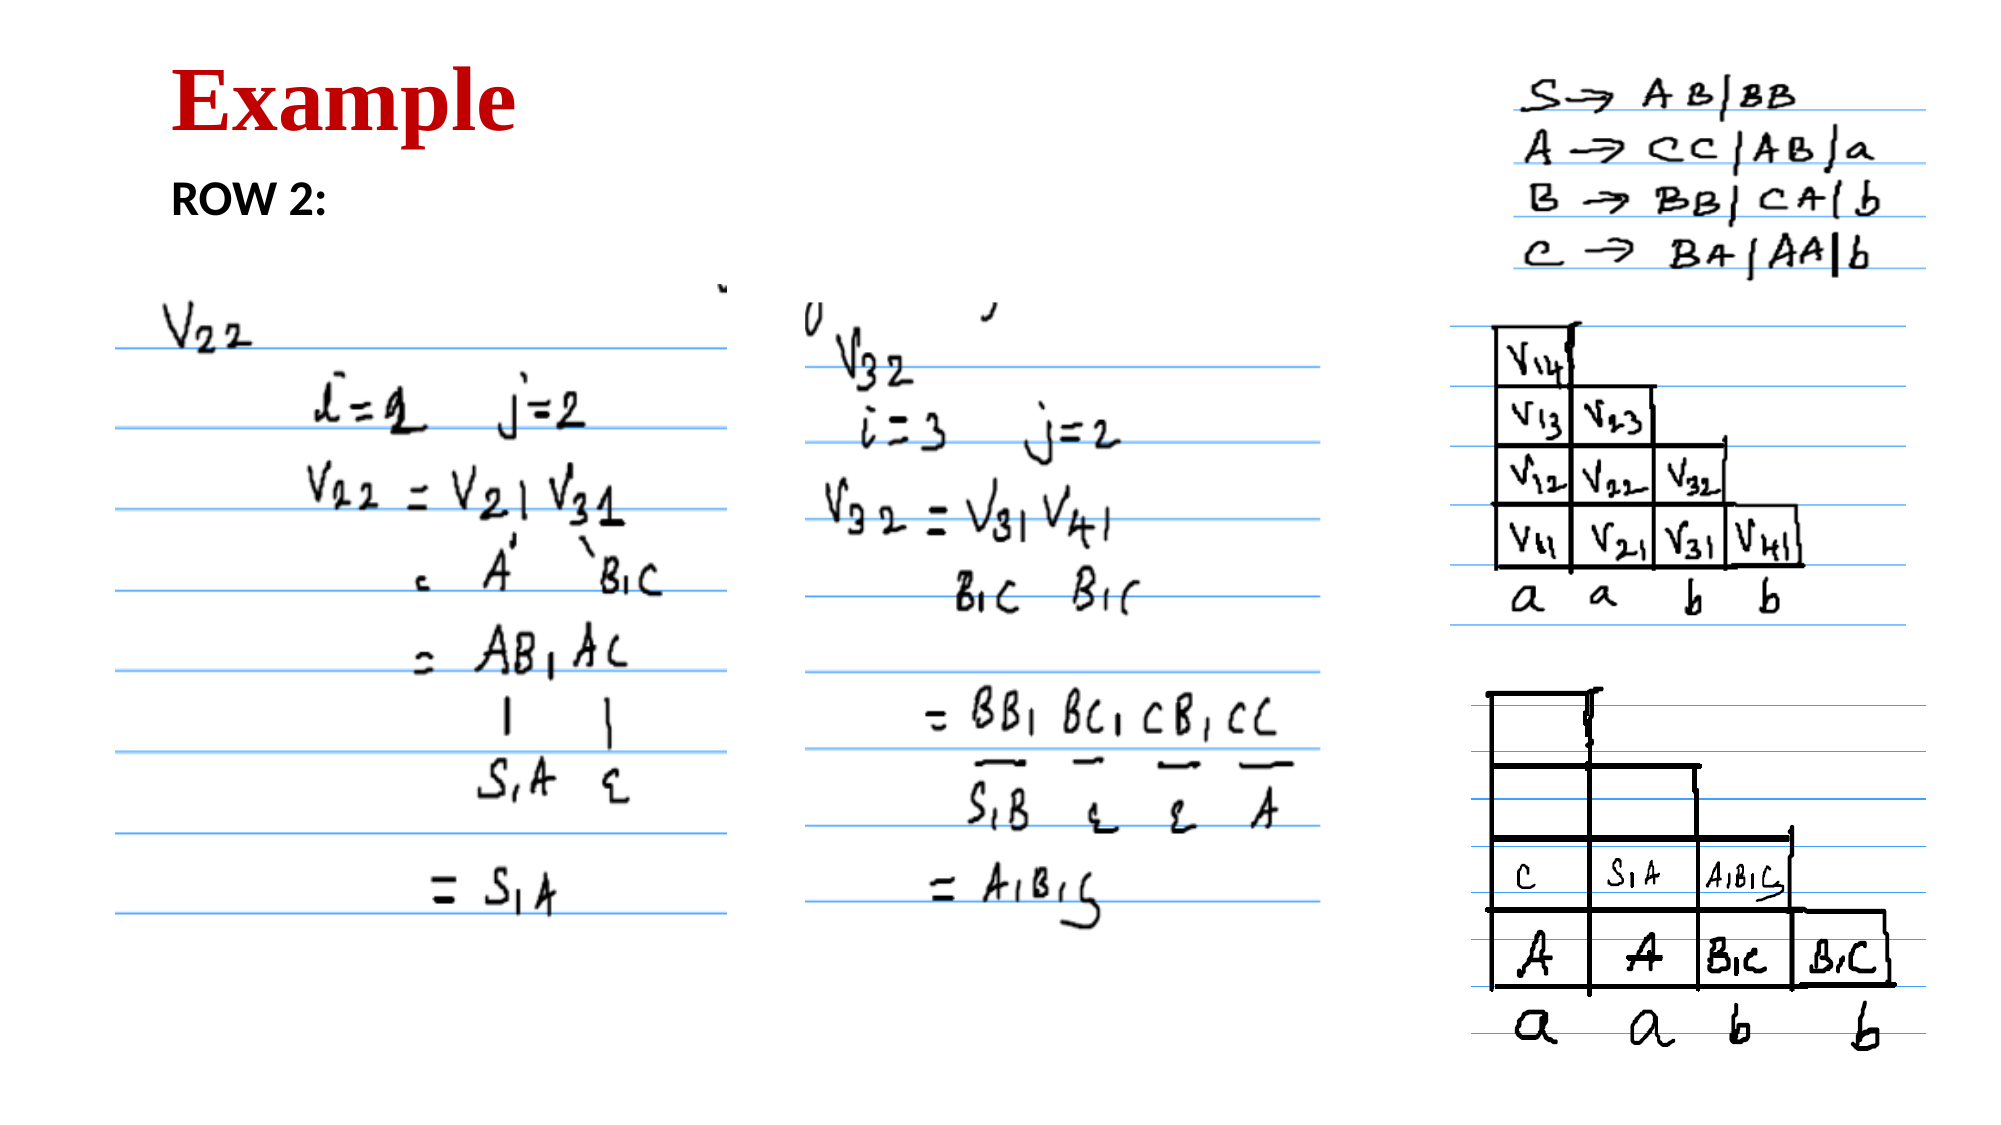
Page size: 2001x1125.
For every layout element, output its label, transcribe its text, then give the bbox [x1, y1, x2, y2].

picture [1450, 301, 1906, 644]
picture [1471, 683, 1926, 1071]
picture [1500, 73, 1926, 284]
text_box Example [156, 31, 1553, 157]
text_box ROW 2: [156, 157, 1500, 233]
picture [805, 301, 1393, 946]
picture [115, 284, 727, 924]
